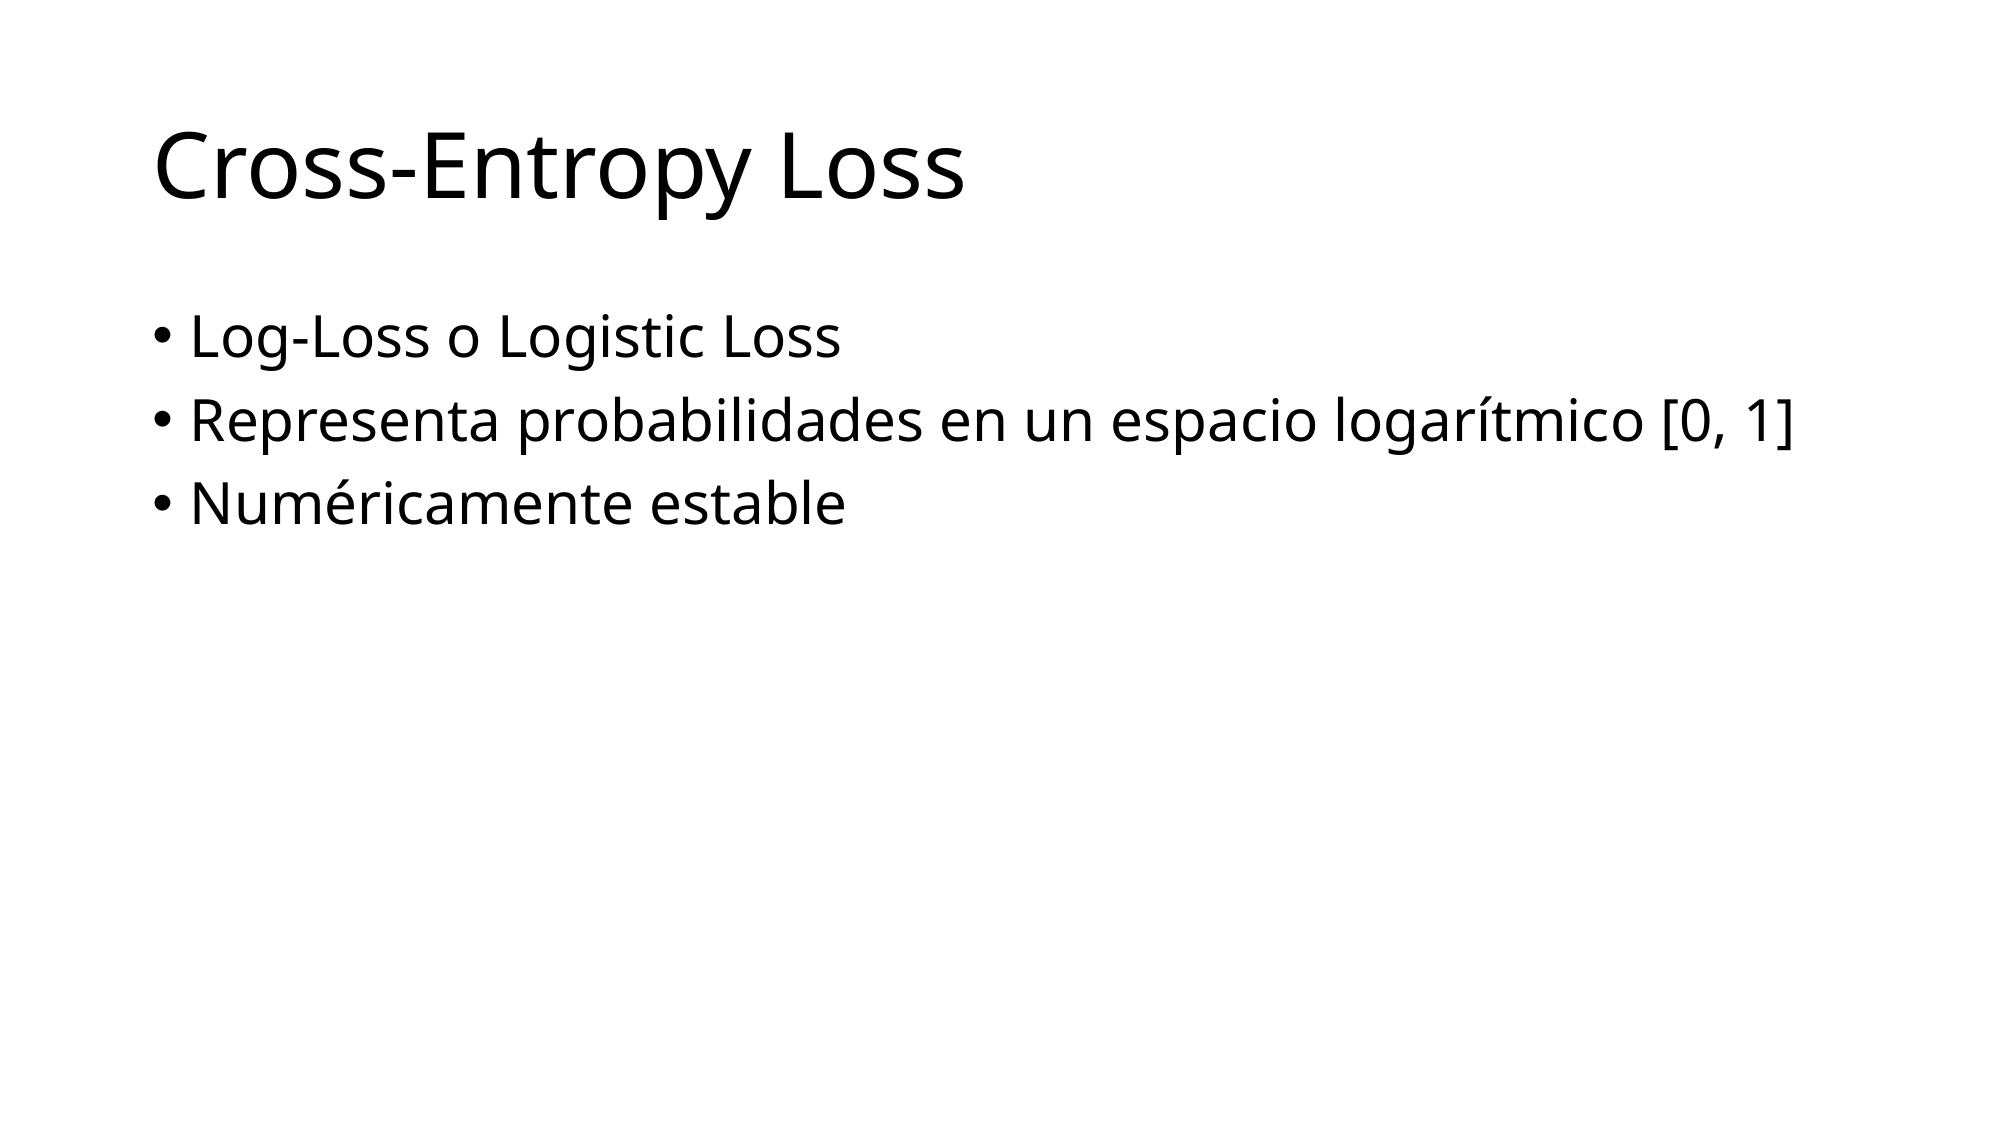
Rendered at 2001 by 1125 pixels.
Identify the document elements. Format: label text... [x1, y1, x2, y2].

title Cross-Entropy Loss [137, 59, 1863, 278]
